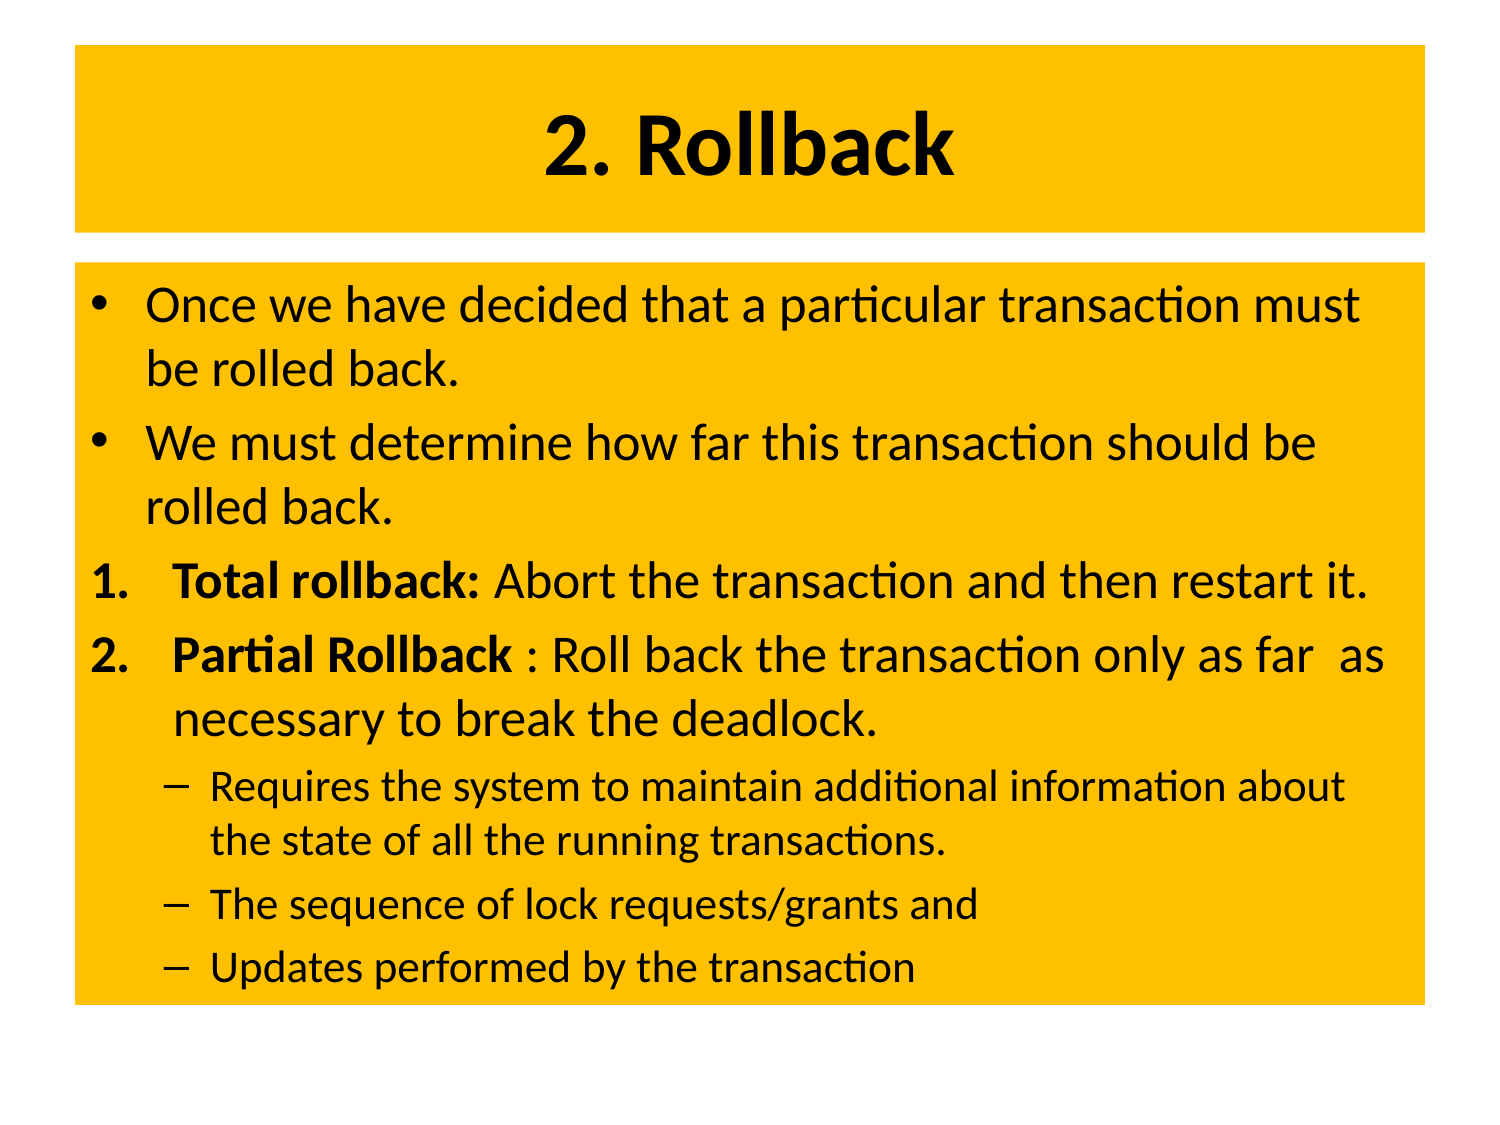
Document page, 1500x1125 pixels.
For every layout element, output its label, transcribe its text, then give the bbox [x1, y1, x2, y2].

list Once we have decided that a particular transaction must be rolled back. We must determine how far this transaction should be rolled back. Total rollback: Abort the transaction and then restart it. Partial Rollback : Roll back the transaction only as far as necessary to break the deadlock. Requires the system to maintain additional information about the state of all the running transactions. The sequence of lock requests/grants and Updates performed by the transaction [75, 262, 1425, 1005]
title 2. Rollback [75, 45, 1425, 233]
